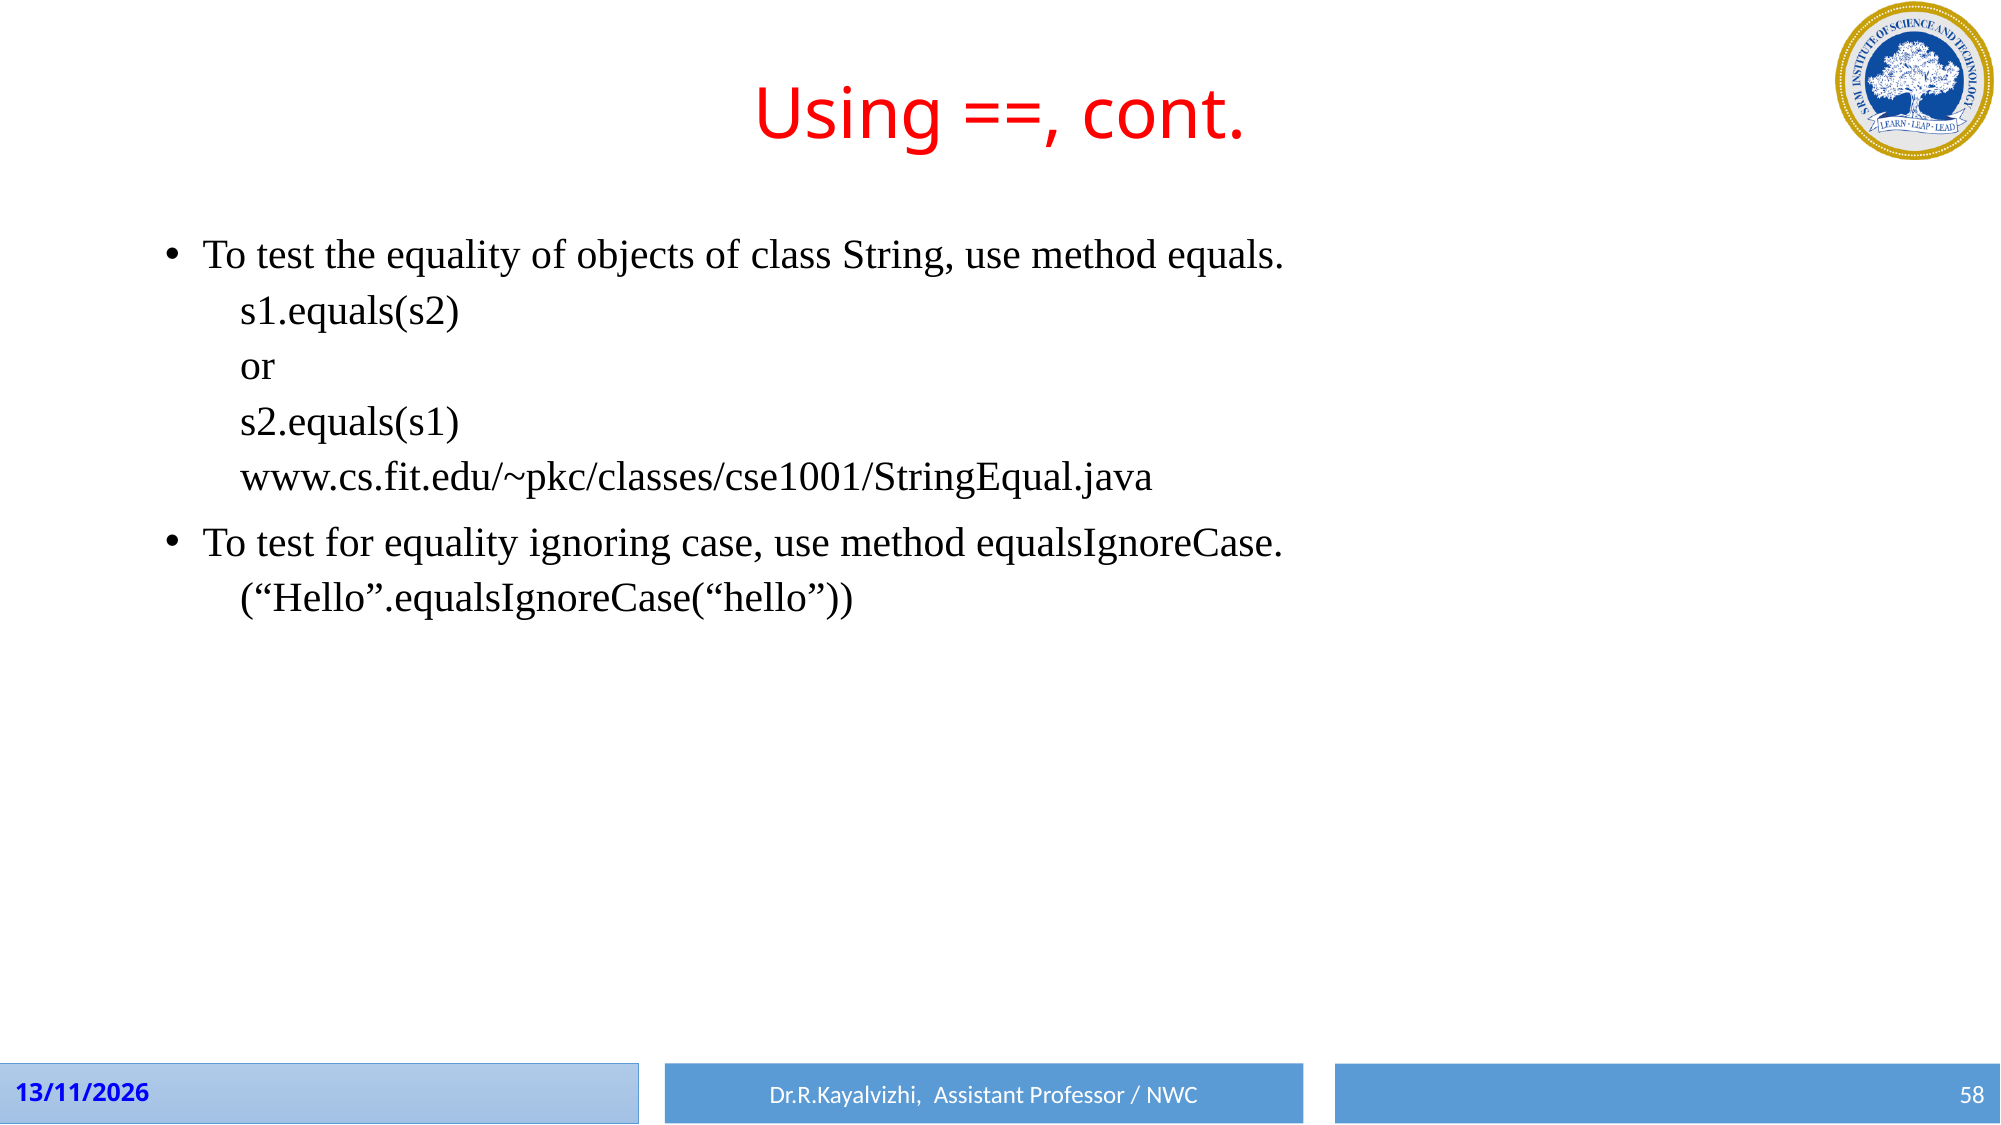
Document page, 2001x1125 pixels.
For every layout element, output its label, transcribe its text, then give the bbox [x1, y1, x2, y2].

title Using ==, cont. [150, 14, 1850, 218]
picture [1835, 1, 1994, 160]
text_box Dr.R.Kayalvizhi, Assistant Professor / NWC [664, 1063, 1304, 1124]
list To test the equality of objects of class String, use method equals. s1.equals(s2) or s2.equals(s1) www.cs.fit.edu/~pkc/classes/cse1001/StringEqual.java To test for equality ignoring case, use method equalsIgnoreCase. (“Hello”.equalsIgnoreCase(“hello”)) [150, 225, 1850, 879]
slide_number 58 [1335, 1063, 2000, 1124]
text_box 01-08-2023 [0, 1063, 639, 1124]
